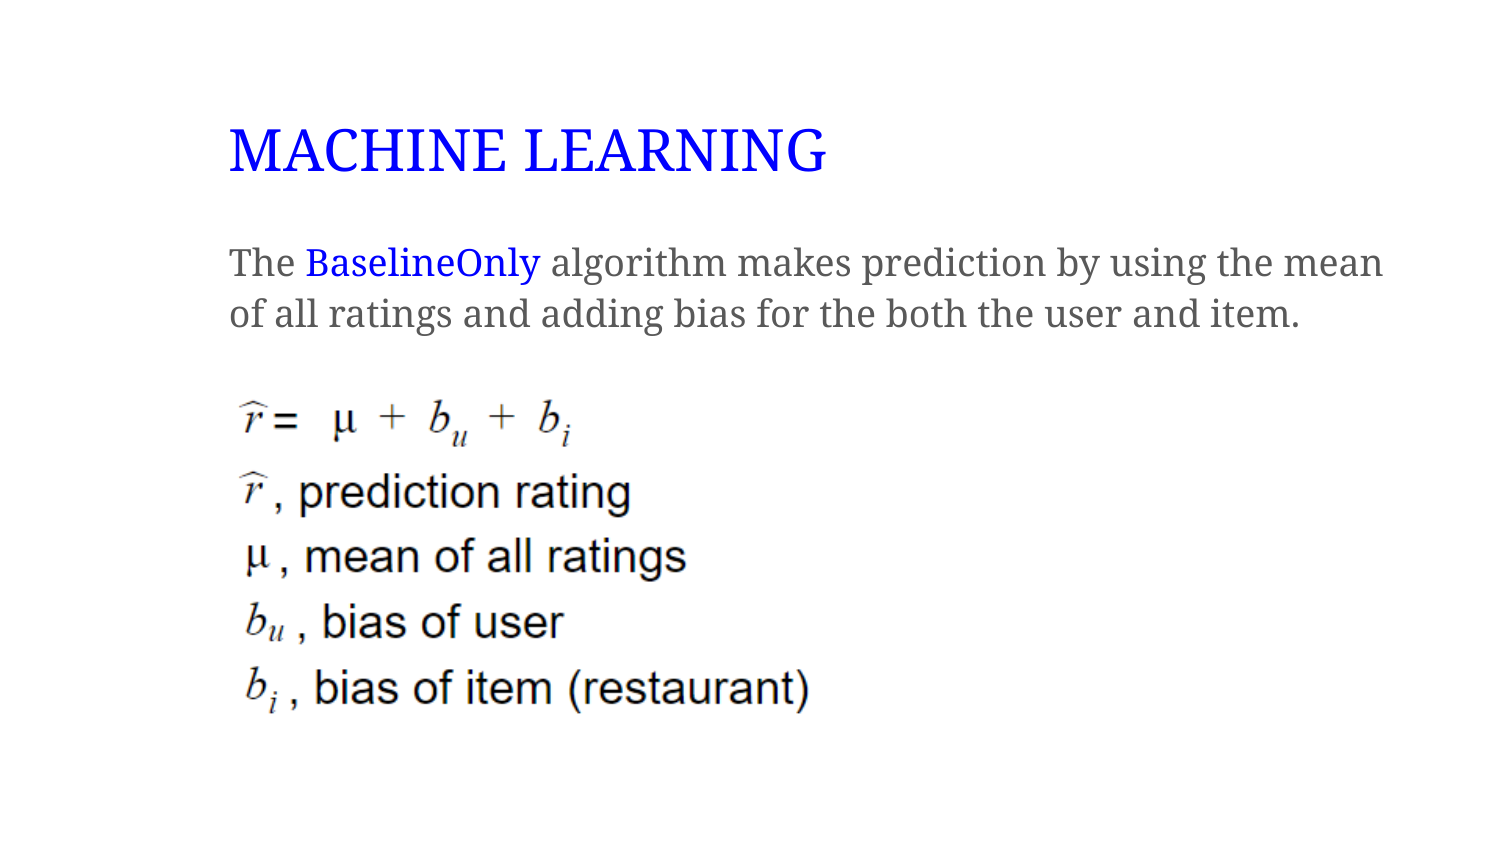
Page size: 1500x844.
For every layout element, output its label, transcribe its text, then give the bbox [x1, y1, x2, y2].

list The BaselineOnly algorithm makes prediction by using the mean of all ratings and adding bias for the both the user and item. [213, 216, 1442, 748]
title MACHINE LEARNING [213, 98, 1368, 195]
picture [227, 381, 842, 723]
